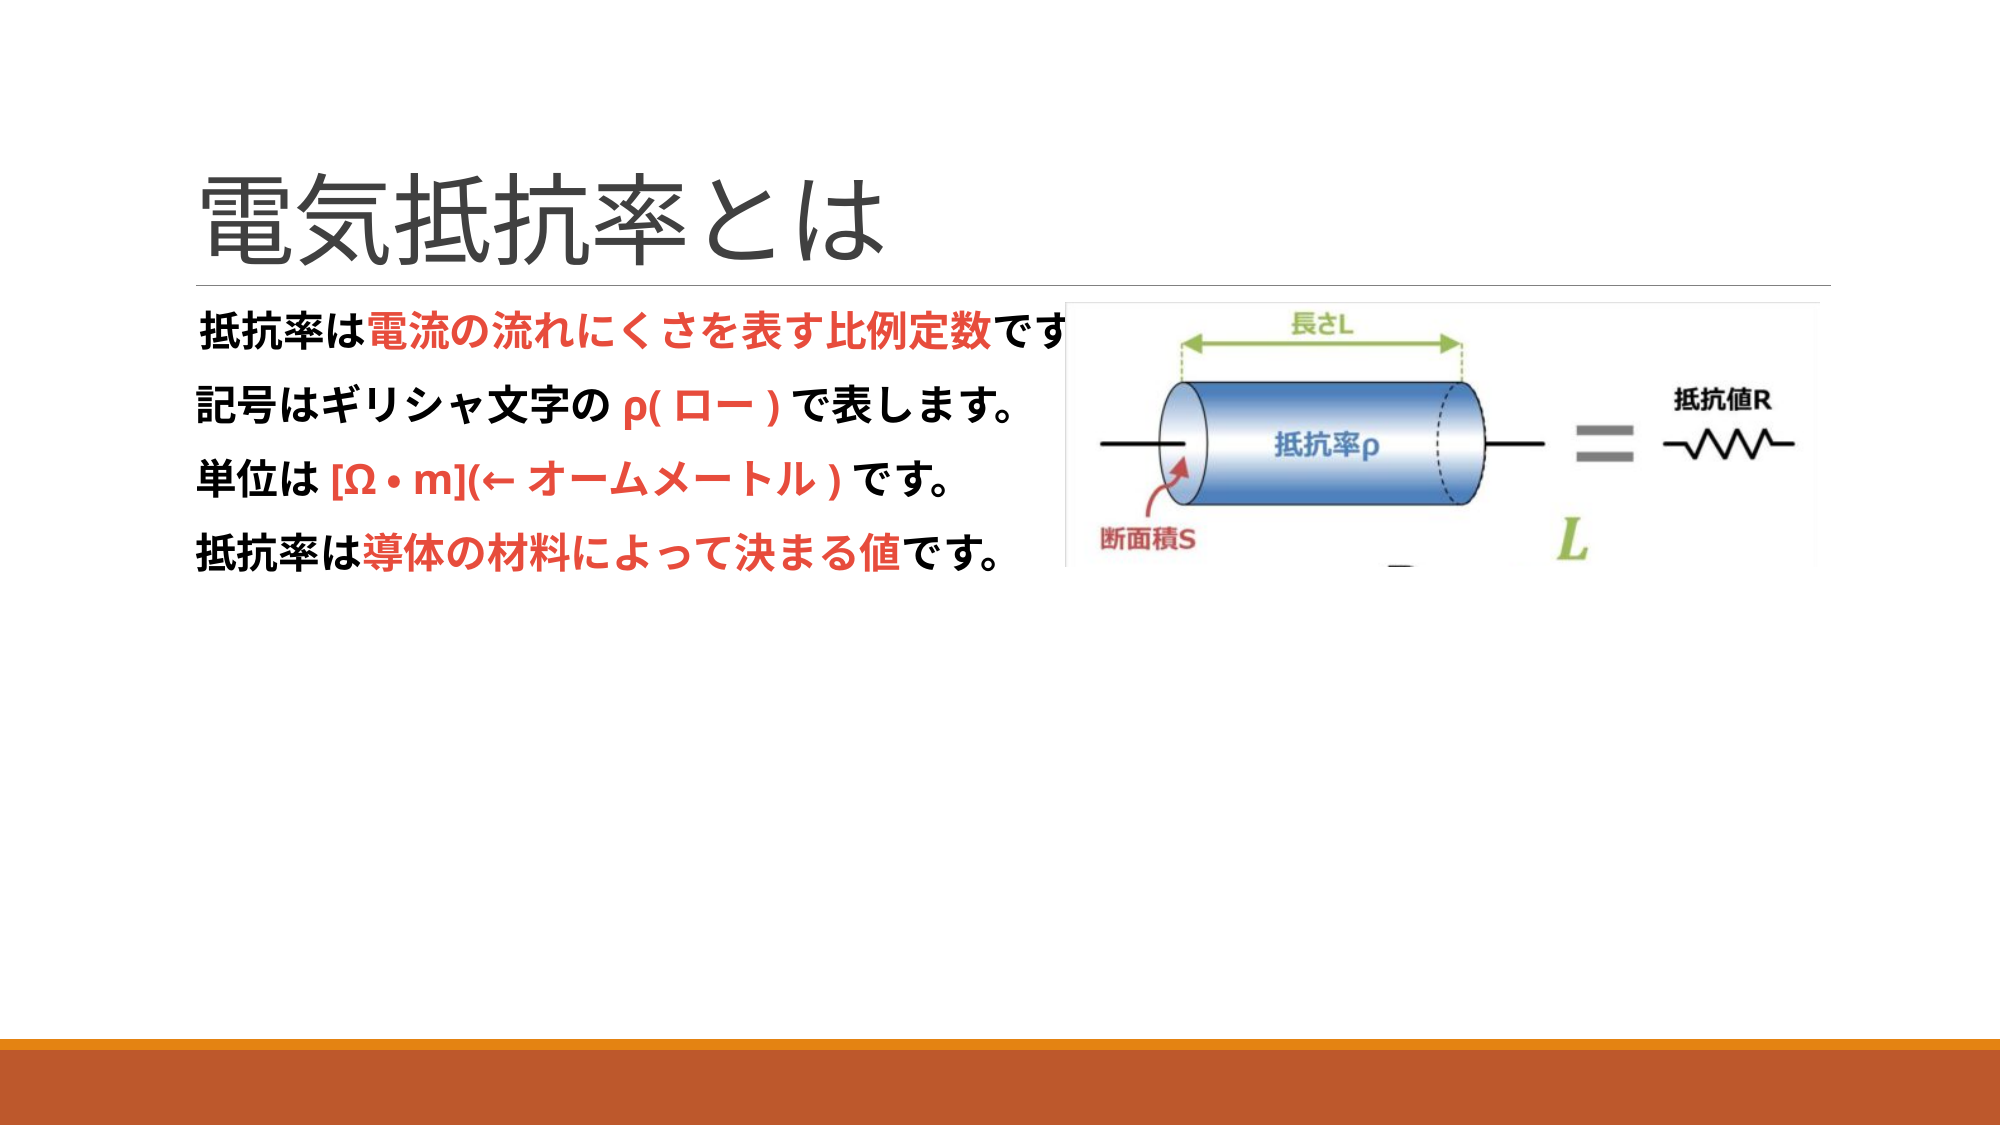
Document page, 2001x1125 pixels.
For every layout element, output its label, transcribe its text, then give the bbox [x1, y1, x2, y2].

list 抵抗率は電流の流れにくさを表す比例定数です。 記号はギリシャ文字のρ(ロー)で表します。 単位は[Ω・m](←オームメートル)です。 抵抗率は導体の材料によって決まる値です。 [180, 302, 1830, 963]
picture [1065, 302, 1821, 568]
title 電気抵抗率とは [180, 47, 1830, 285]
